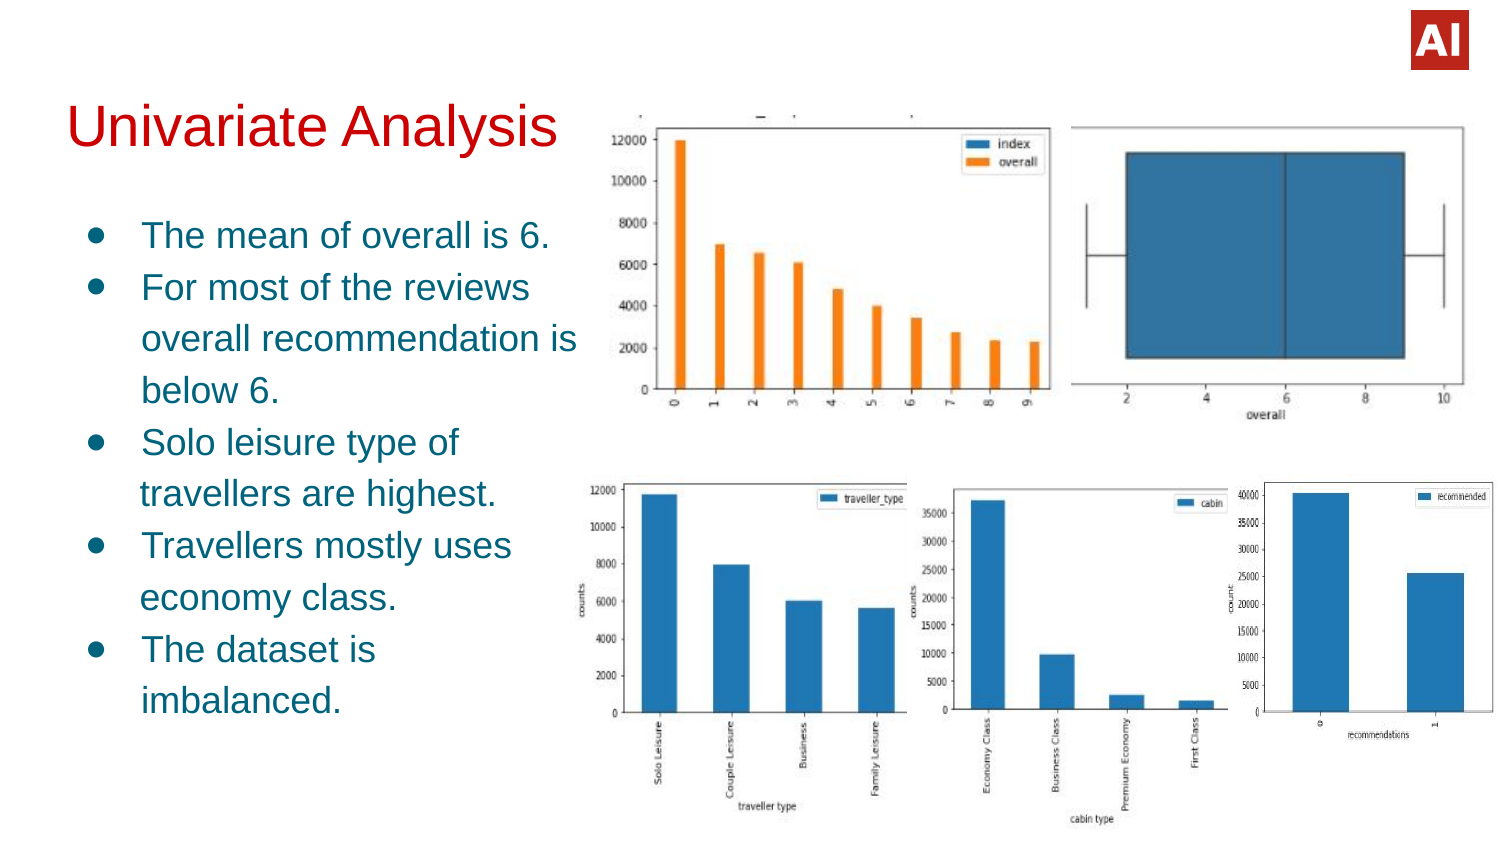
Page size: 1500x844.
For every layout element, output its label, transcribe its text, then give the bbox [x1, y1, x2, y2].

title Univariate Analysis [51, 72, 1449, 167]
picture [608, 115, 1478, 433]
picture [573, 442, 1500, 835]
picture [1411, 10, 1469, 70]
list The mean of overall is 6. For most of the reviews overall recommendation is below 6. Solo leisure type of travellers are highest. Travellers mostly uses economy class. The dataset is imbalanced. [51, 189, 1230, 750]
